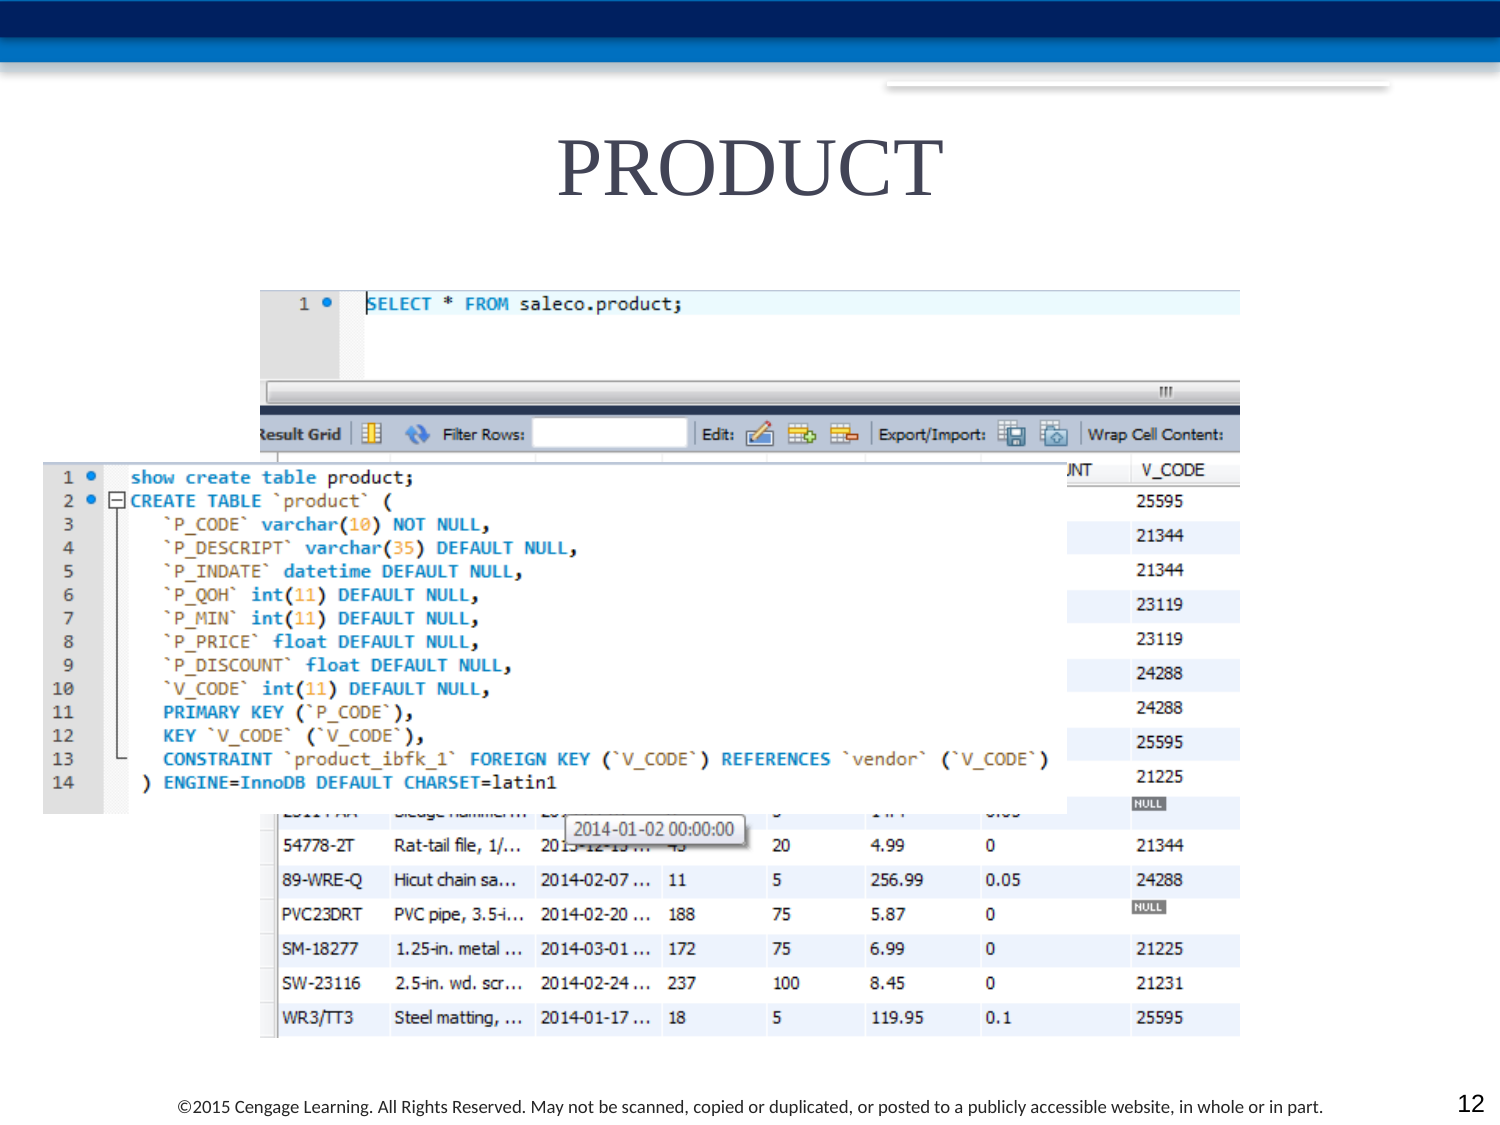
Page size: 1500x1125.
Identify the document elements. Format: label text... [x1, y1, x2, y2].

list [259, 290, 1241, 1038]
picture [43, 462, 1067, 815]
slide_number 12 [1425, 1074, 1500, 1125]
title PRODUCT [75, 75, 1425, 250]
